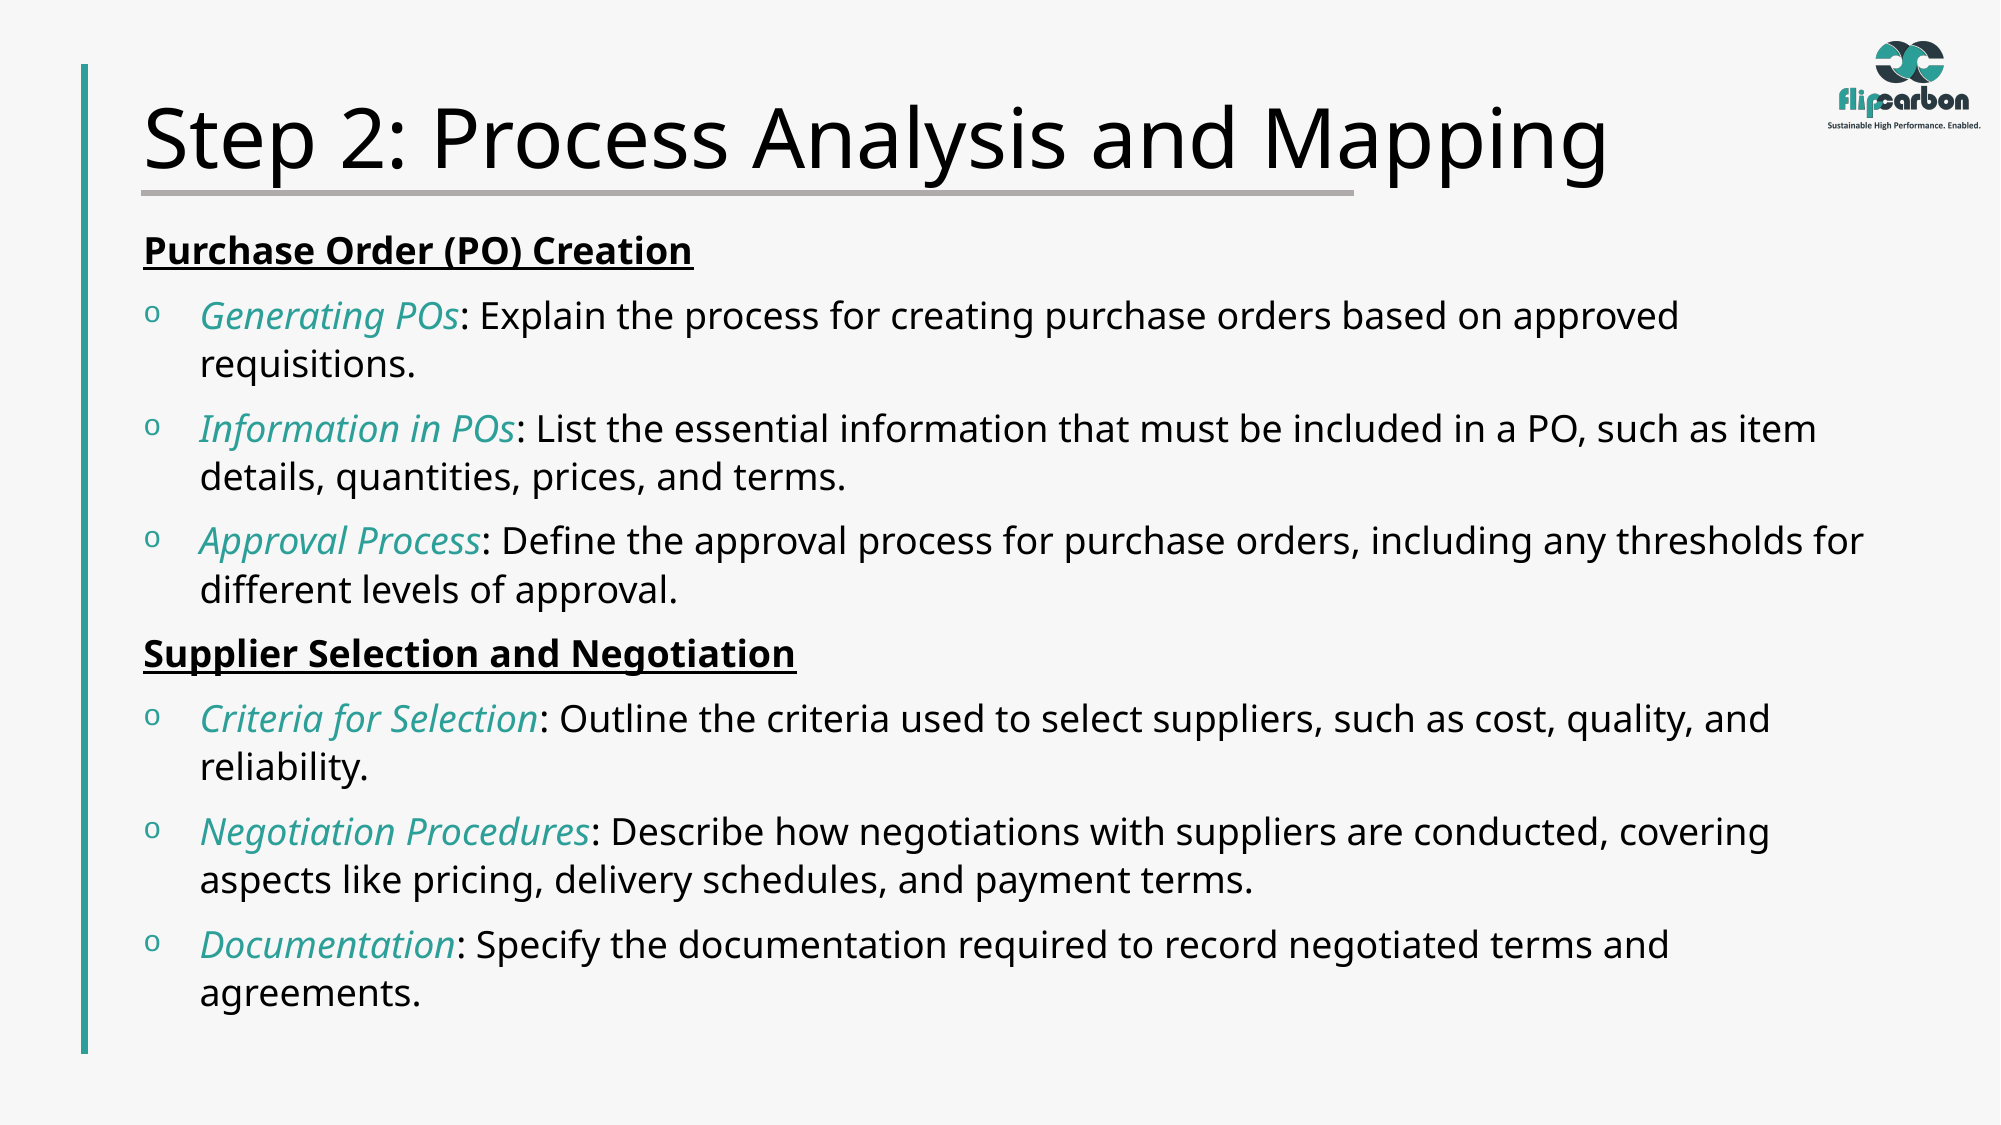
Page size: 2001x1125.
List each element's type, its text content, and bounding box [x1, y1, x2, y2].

text_box Step 2: Process Analysis and Mapping [128, 81, 1836, 176]
text_box Purchase Order (PO) Creation Generating POs: Explain the process for creating purchase orders based on approved requisitions. Information in POs: List the essential information that must be included in a PO, such as item details, quantities, prices, and terms. Approval Process: Define the approval process for purchase orders, including any thresholds for different levels of approval. Supplier Selection and Negotiation Criteria for Selection: Outline the criteria used to select suppliers, such as cost, quality, and reliability. Negotiation Procedures: Describe how negotiations with suppliers are conducted, covering aspects like pricing, delivery schedules, and payment terms. Documentation: Specify the documentation required to record negotiated terms and agreements. [128, 216, 1884, 1022]
picture [1809, 19, 2000, 155]
